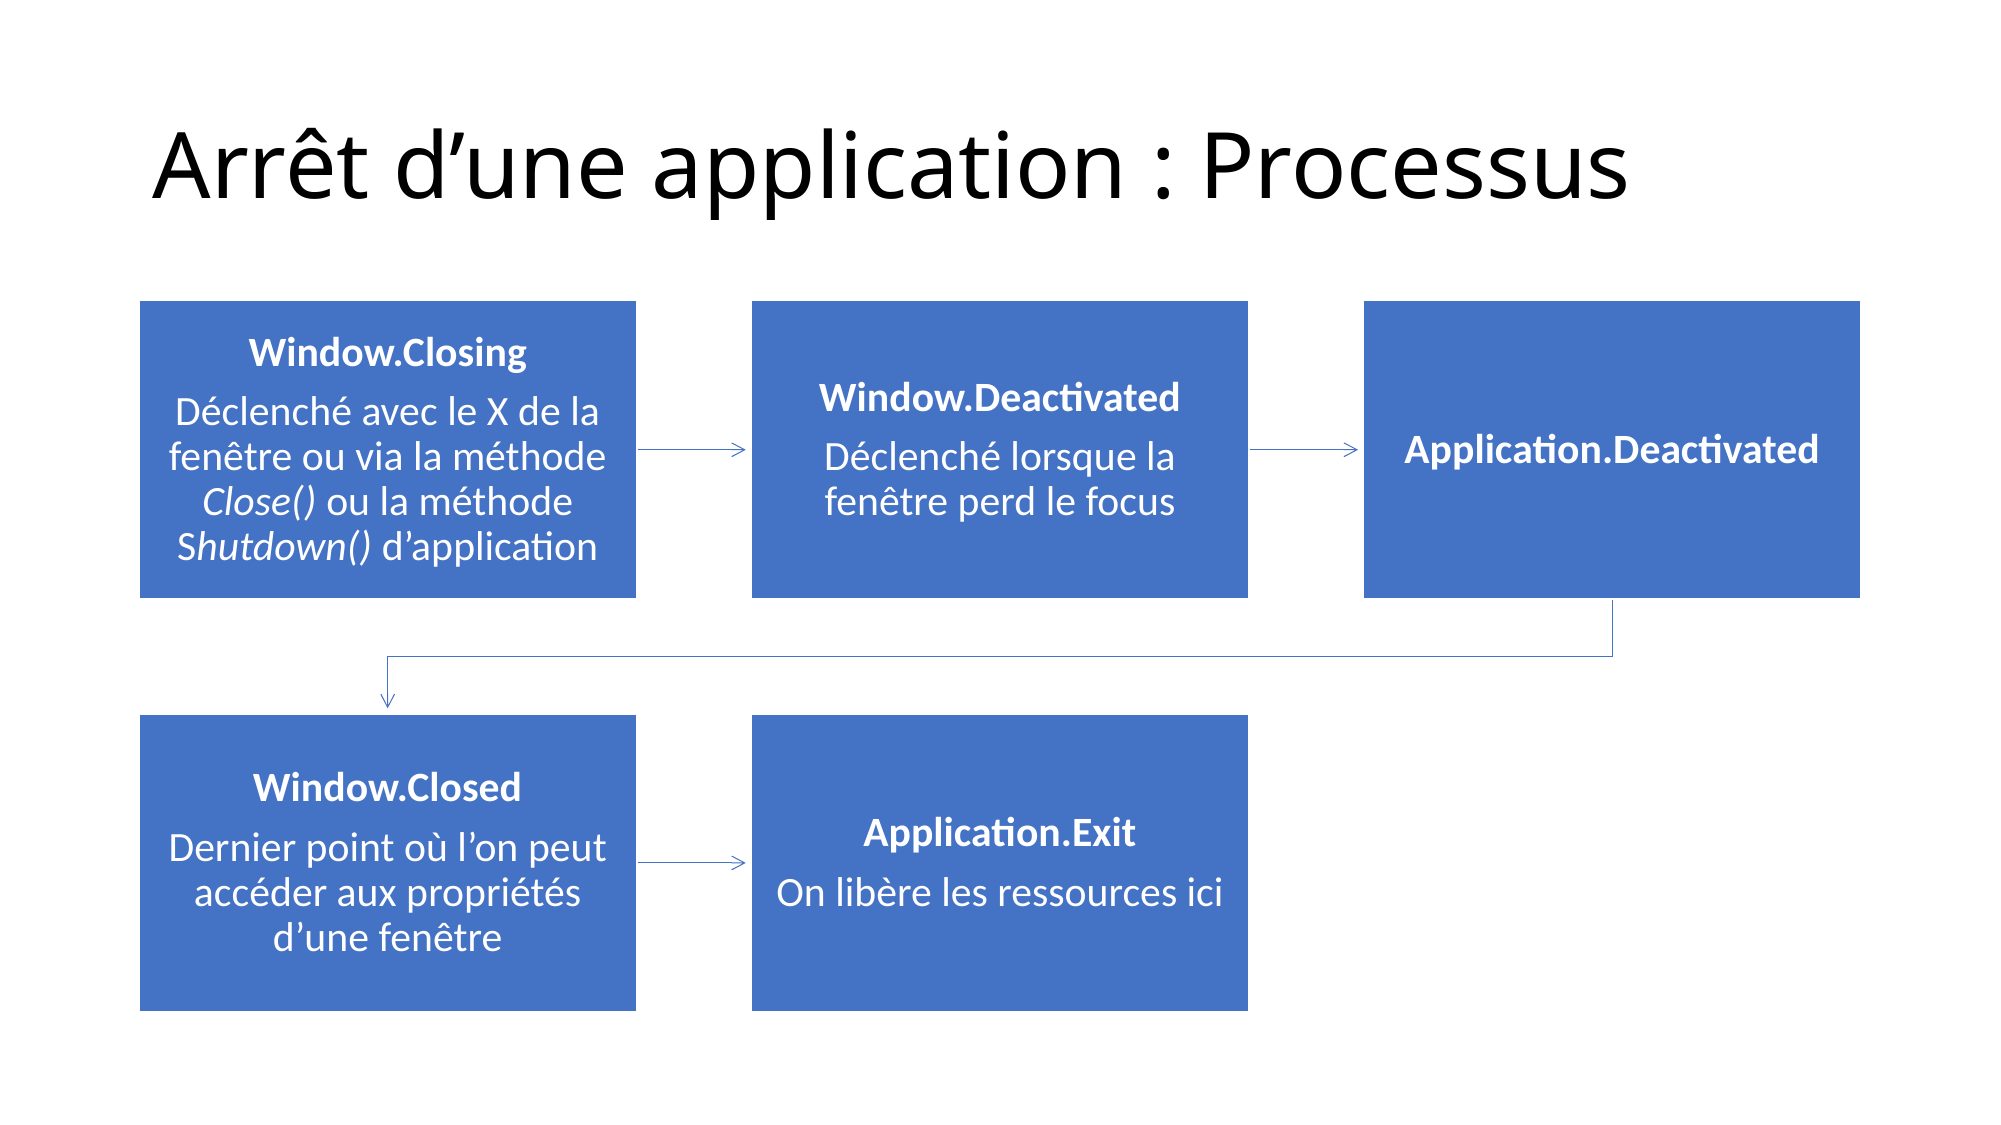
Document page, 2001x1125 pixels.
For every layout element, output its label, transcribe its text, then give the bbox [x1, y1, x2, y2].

title Arrêt d’une application : Processus [137, 59, 1863, 278]
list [137, 299, 1863, 1014]
